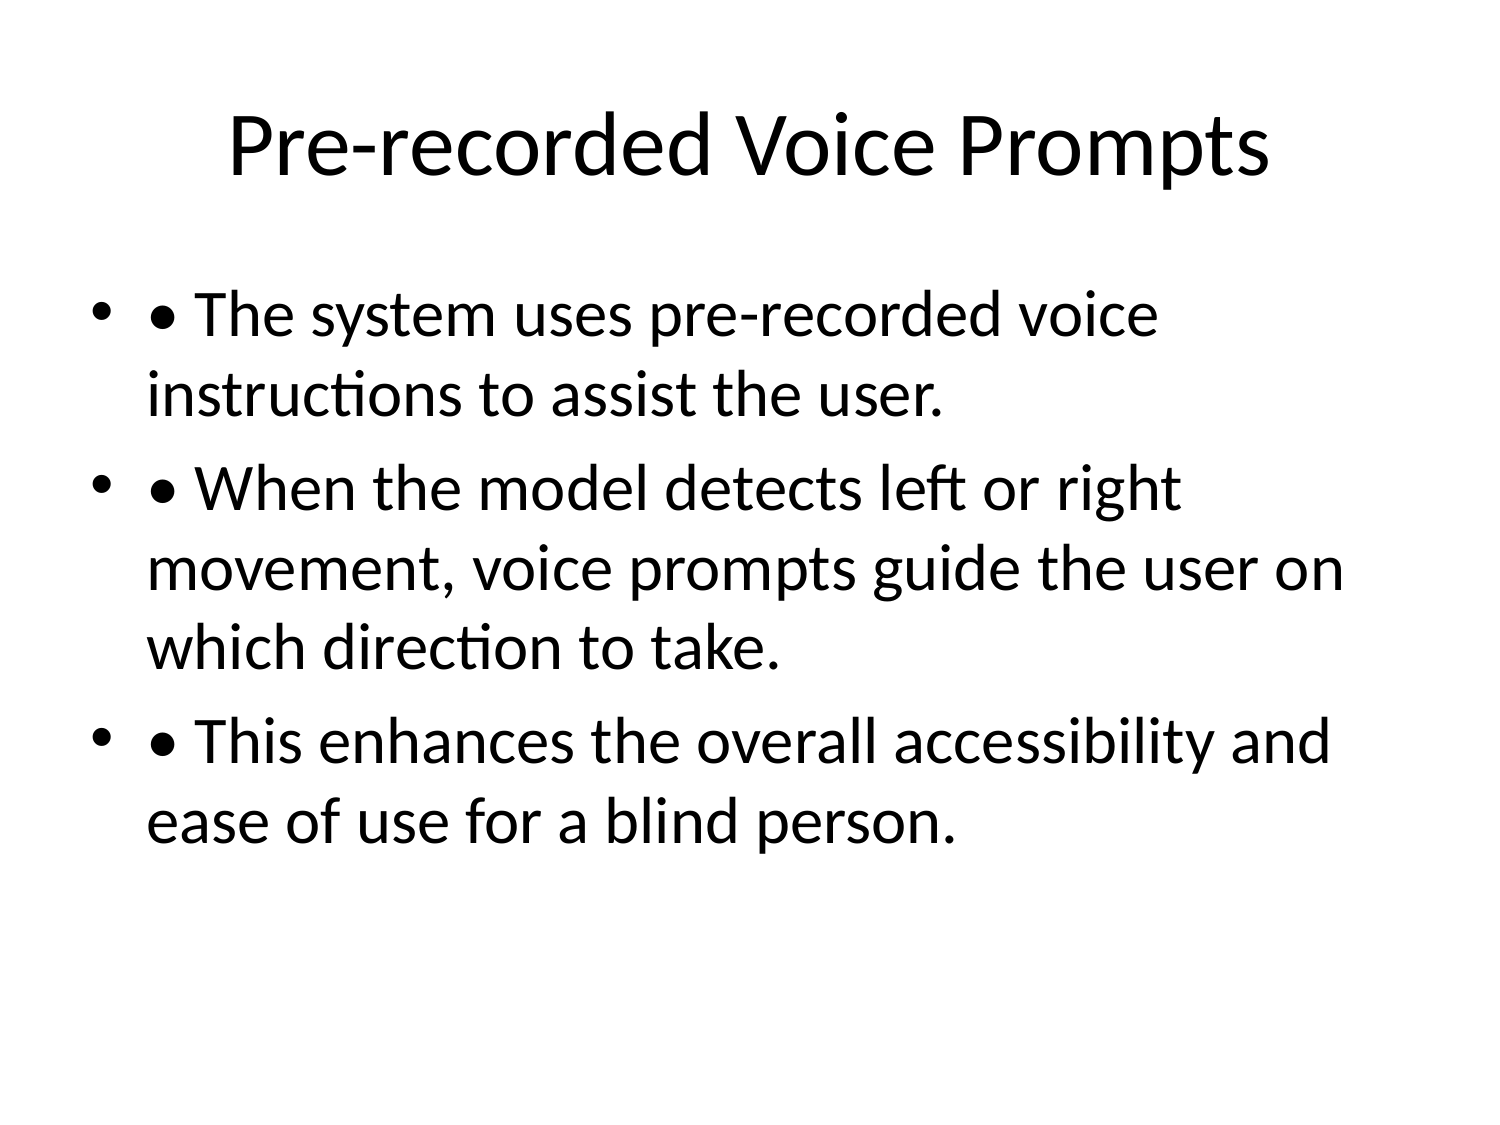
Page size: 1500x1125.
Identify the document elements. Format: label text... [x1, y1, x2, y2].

title Pre-recorded Voice Prompts [75, 45, 1425, 233]
list • The system uses pre-recorded voice instructions to assist the user. • When the model detects left or right movement, voice prompts guide the user on which direction to take. • This enhances the overall accessibility and ease of use for a blind person. [75, 262, 1425, 1005]
